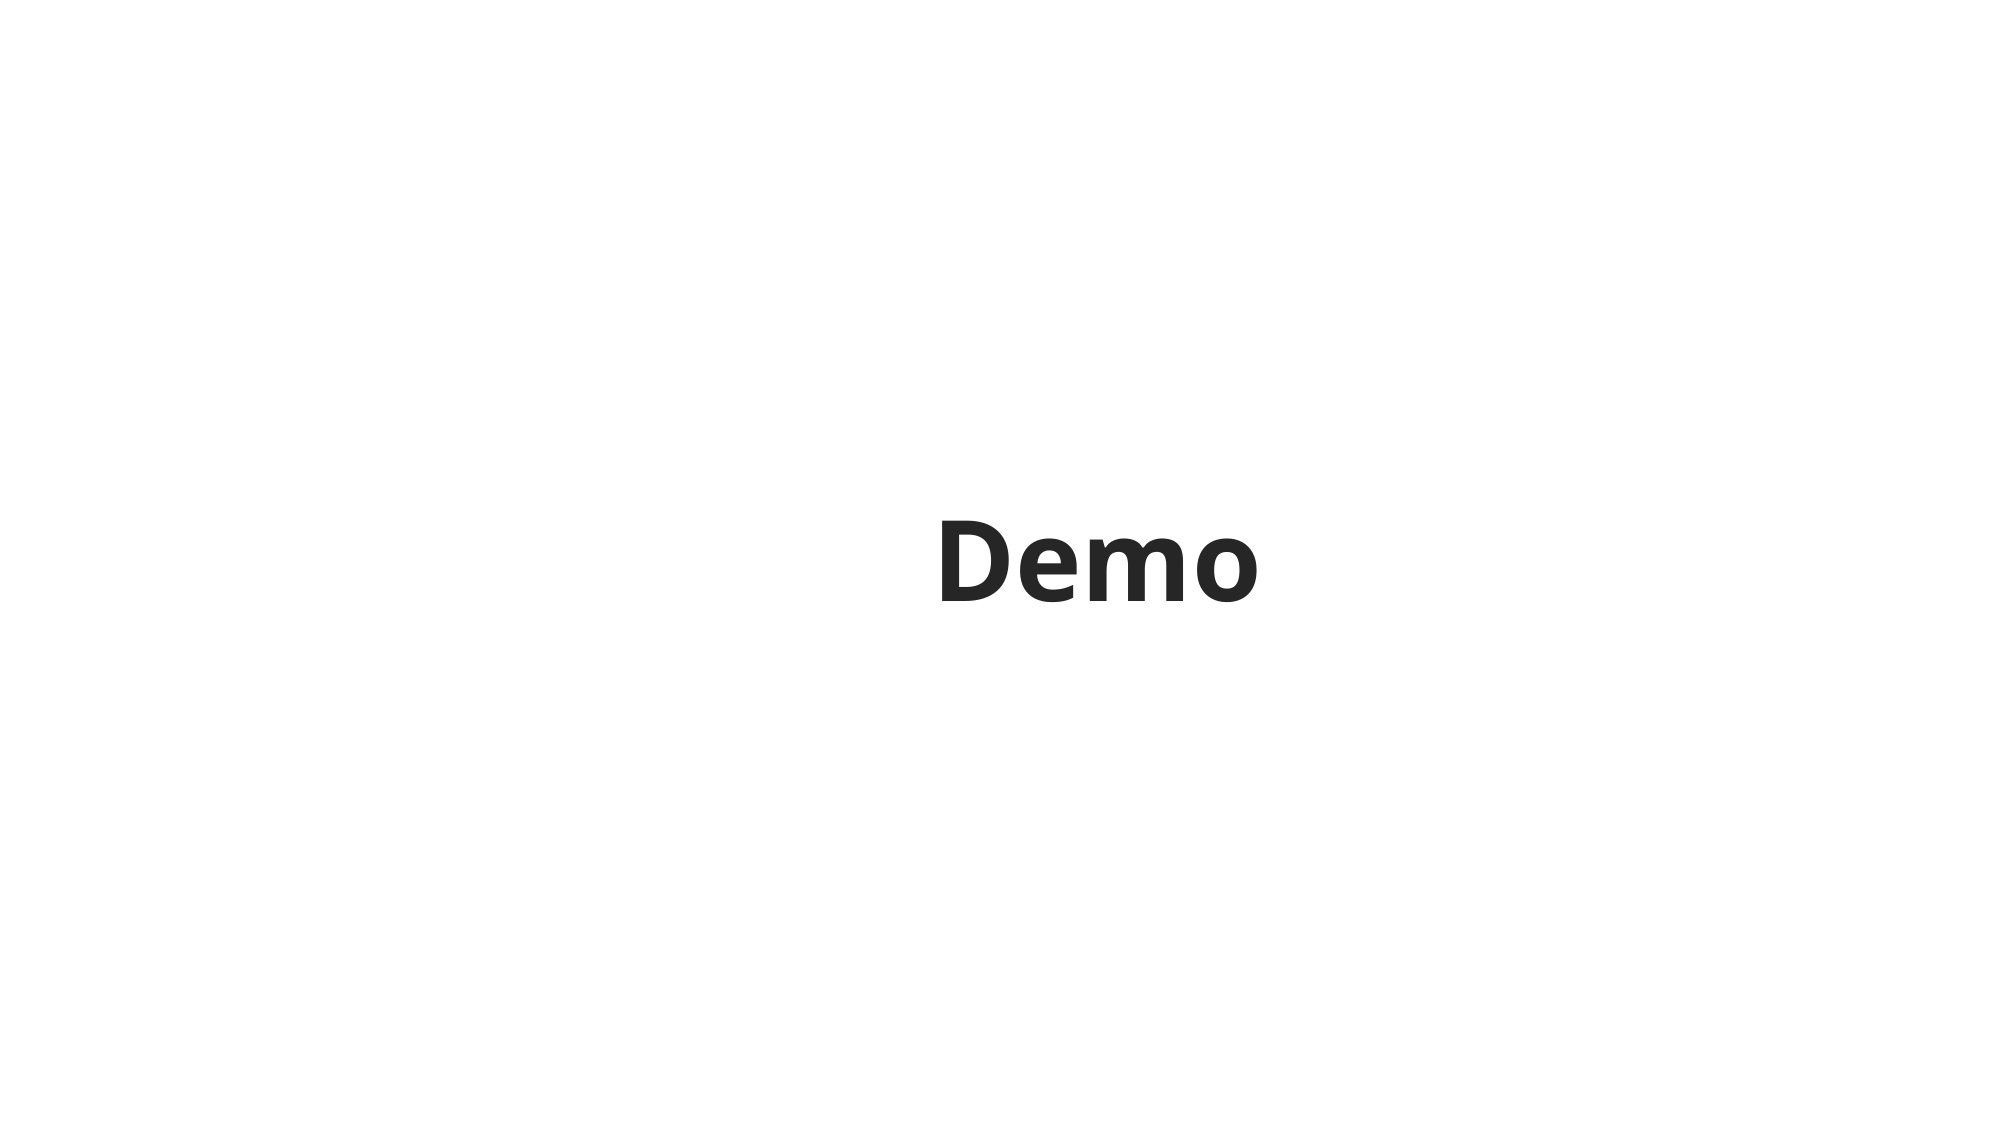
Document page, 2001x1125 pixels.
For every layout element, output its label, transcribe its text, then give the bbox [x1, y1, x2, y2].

title Demo [390, 459, 1804, 672]
